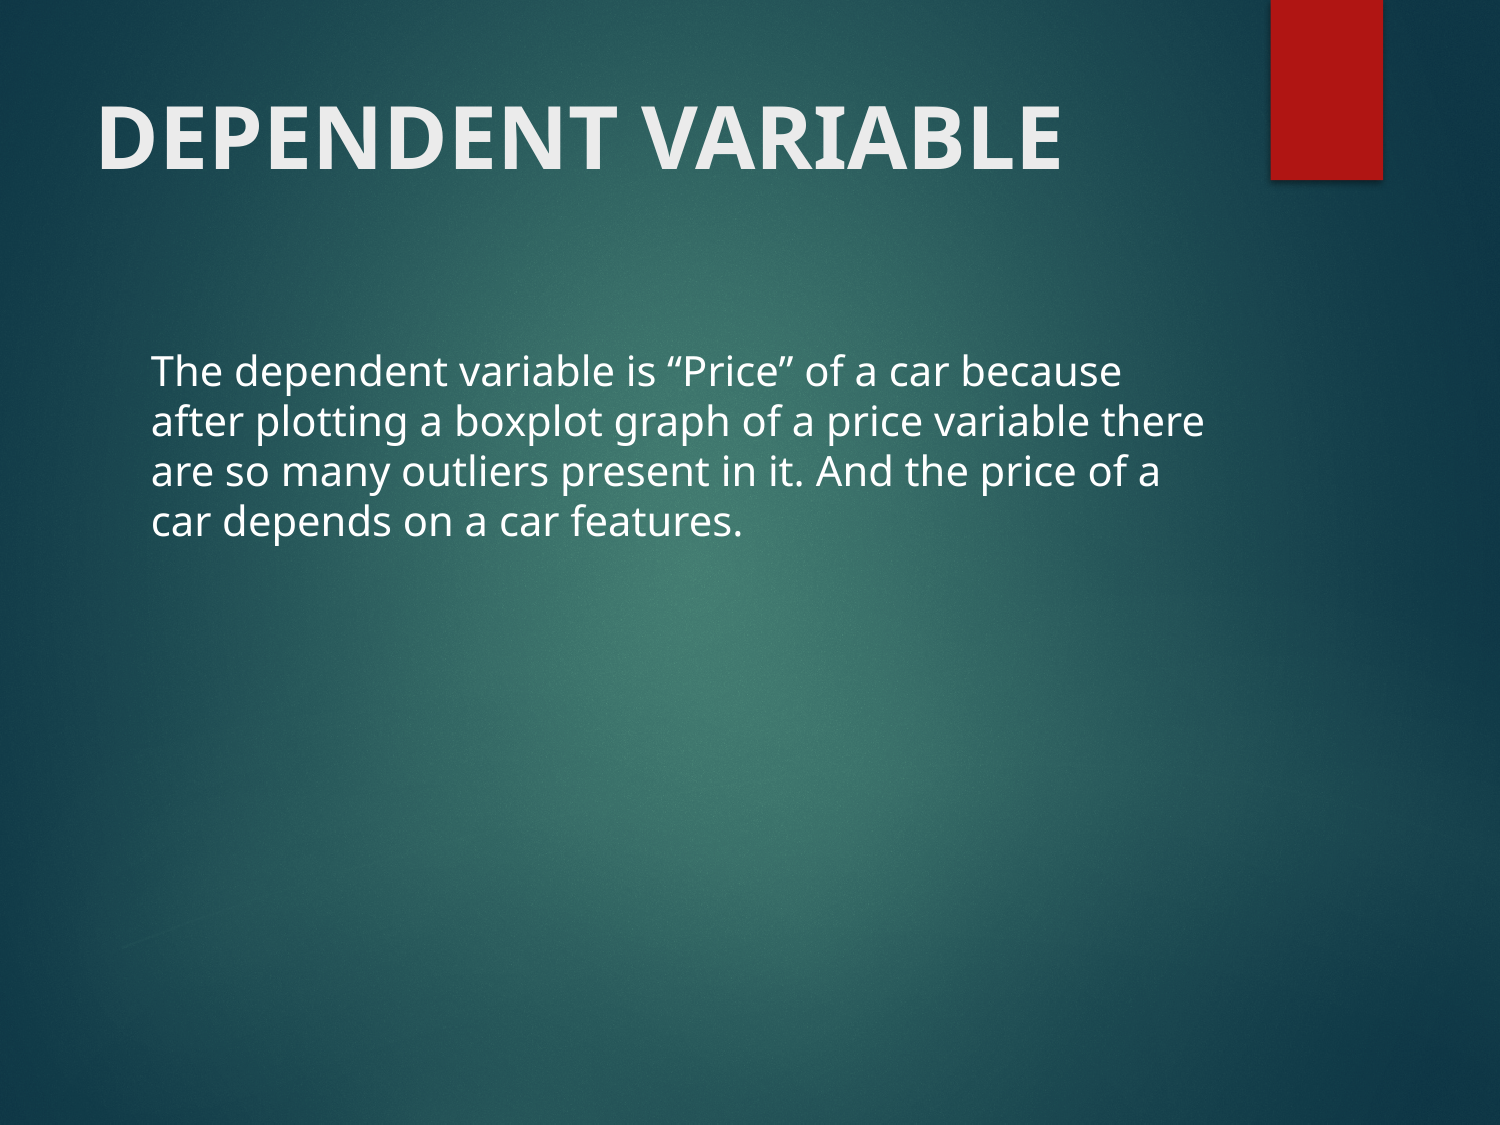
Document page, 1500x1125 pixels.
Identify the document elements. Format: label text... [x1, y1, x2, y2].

title DEPENDENT VARIABLE [79, 74, 1237, 304]
list The dependent variable is “Price” of a car because after plotting a boxplot graph of a price variable there are so many outliers present in it. And the price of a car depends on a car features. [135, 336, 1237, 1025]
